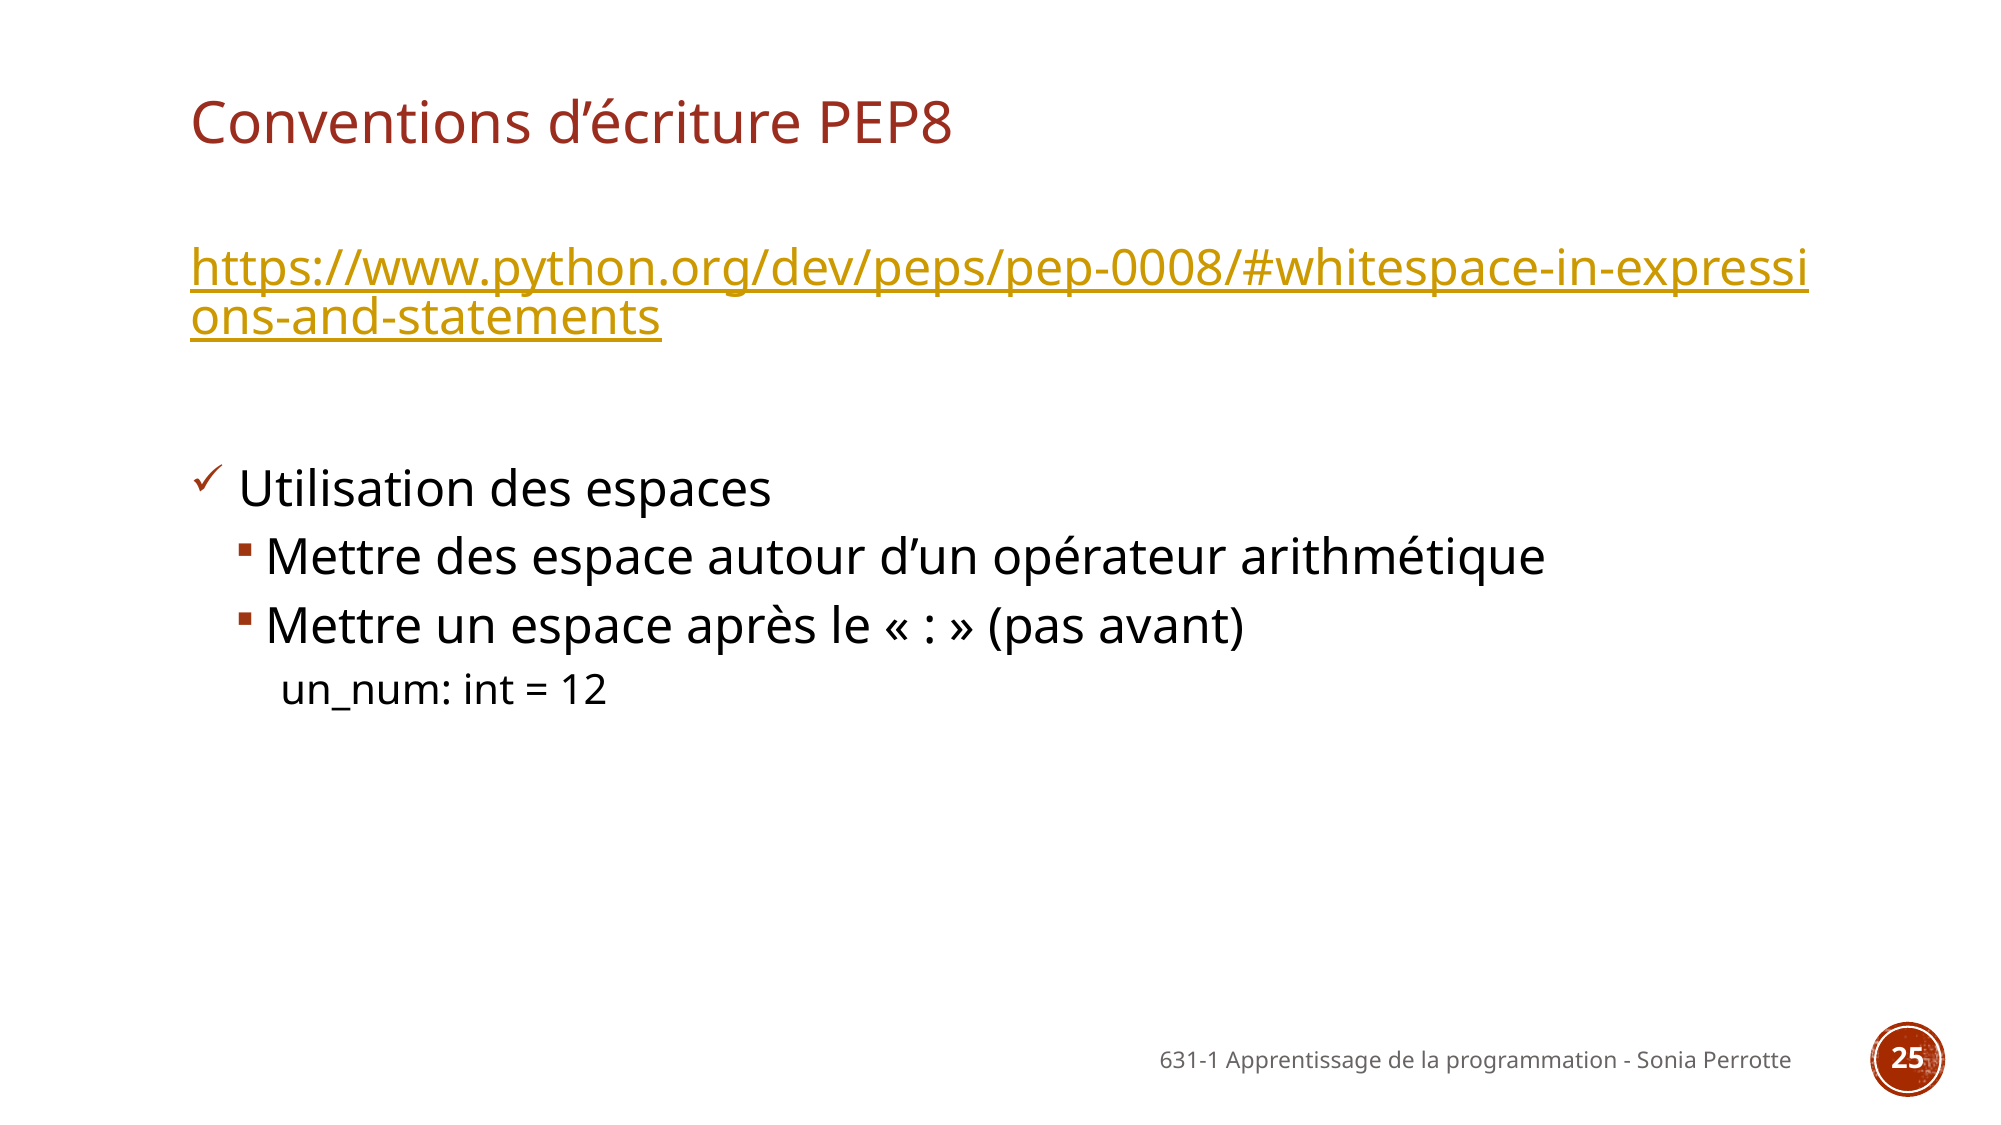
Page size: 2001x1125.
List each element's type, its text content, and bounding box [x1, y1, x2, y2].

title Conventions d’écriture PEP8 [175, 79, 1826, 170]
list https://www.python.org/dev/peps/pep-0008/#whitespace-in-expressions-and-statements Utilisation des espaces Mettre des espace autour d’un opérateur arithmétique Mettre un espace après le « : » (pas avant) un_num: int = 12 [175, 228, 1826, 1013]
footer 631-1 Apprentissage de la programmation - Sonia Perrotte [1144, 1028, 1849, 1089]
slide_number 25 [1855, 1028, 1961, 1089]
